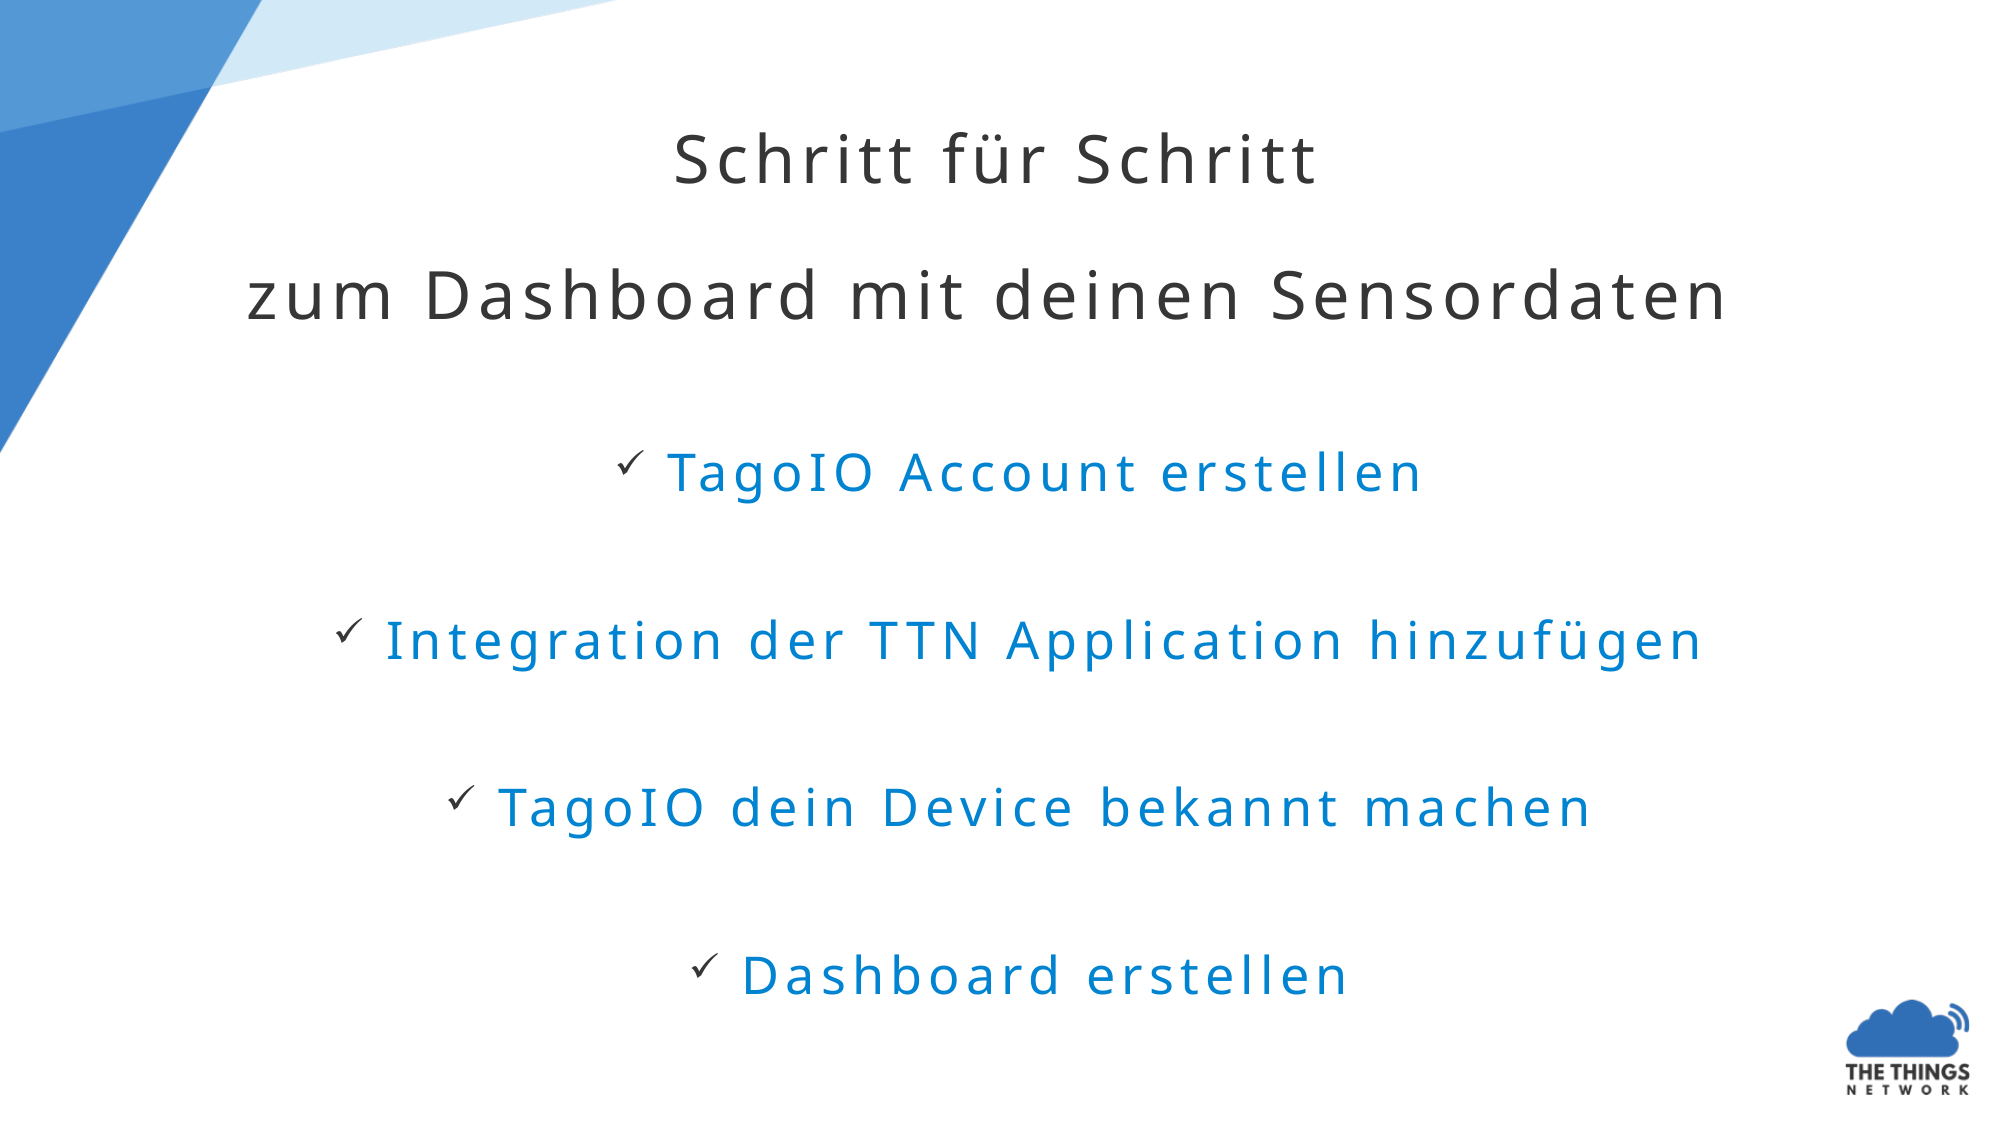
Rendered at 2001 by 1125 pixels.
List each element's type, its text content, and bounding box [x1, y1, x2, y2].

text_box Schritt für Schritt zum Dashboard mit deinen Sensordaten TagoIO Account erstellen Integration der TTN Application hinzufügen TagoIO dein Device bekannt machen Dashboard erstellen [118, 51, 1902, 1026]
picture [0, 0, 1970, 1095]
